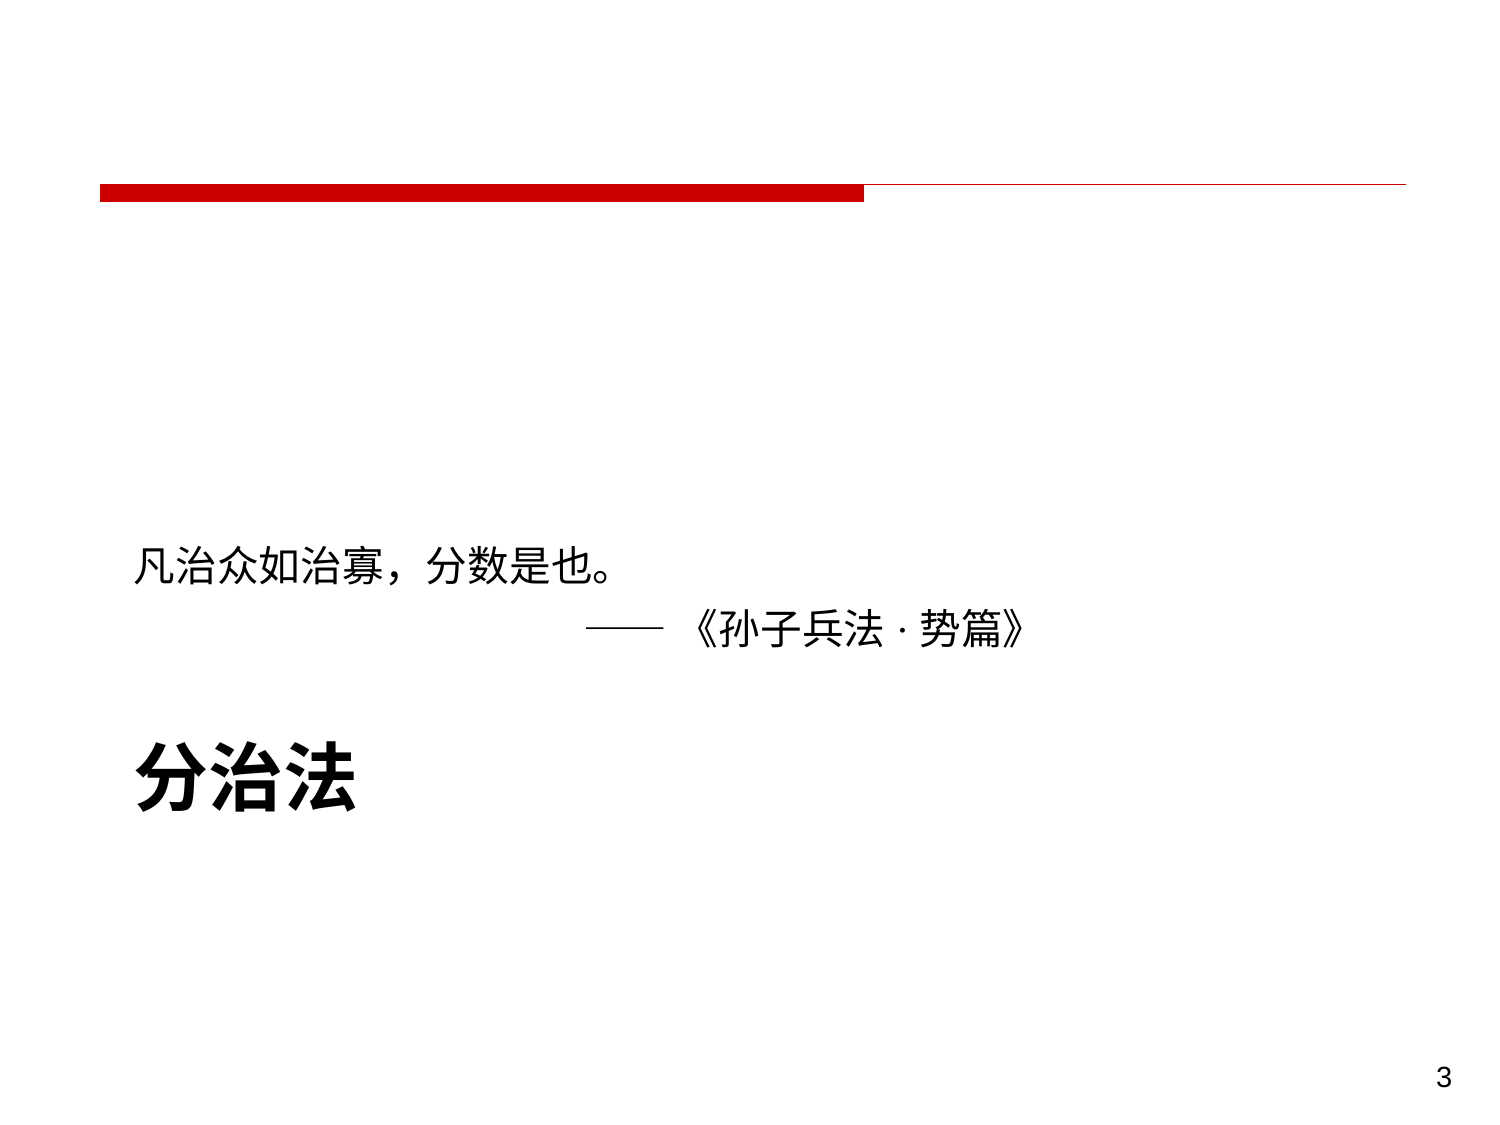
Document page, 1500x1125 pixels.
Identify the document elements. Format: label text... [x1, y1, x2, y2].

list 凡治众如治寡，分数是也。 ——《孙子兵法·势篇》 [118, 476, 1394, 723]
text_box 3 [1421, 1051, 1500, 1104]
title 分治法 [118, 723, 1394, 947]
